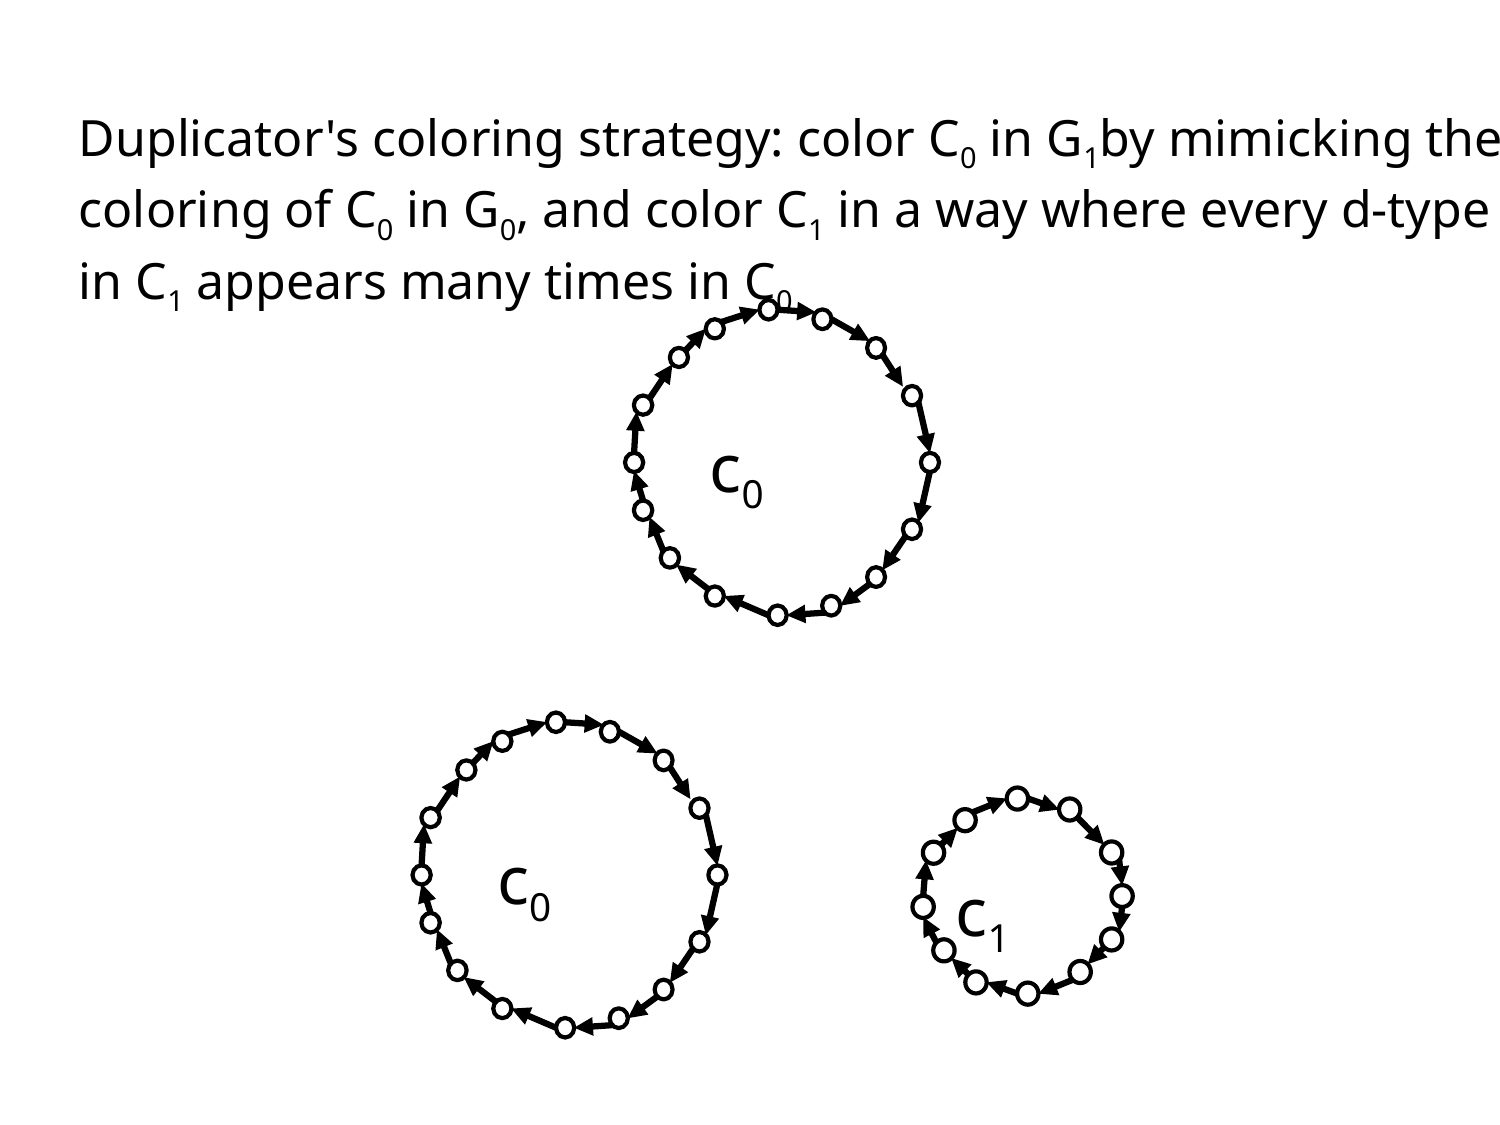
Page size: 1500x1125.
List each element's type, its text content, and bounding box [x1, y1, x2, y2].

text_box [609, 1008, 628, 1029]
text_box [457, 760, 476, 780]
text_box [1040, 981, 1073, 994]
text_box [546, 712, 565, 733]
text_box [629, 998, 658, 1019]
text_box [437, 931, 451, 962]
text_box [660, 548, 680, 568]
text_box [708, 865, 727, 884]
text_box [768, 605, 787, 626]
text_box [822, 595, 841, 616]
text_box [912, 896, 934, 918]
text_box [1069, 960, 1091, 984]
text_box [669, 950, 693, 981]
text_box [624, 453, 644, 472]
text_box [669, 769, 691, 799]
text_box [721, 309, 759, 321]
text_box [412, 866, 431, 885]
text_box [705, 586, 724, 606]
text_box [493, 998, 512, 1019]
text_box [421, 913, 440, 933]
text_box [600, 721, 619, 742]
text_box [902, 519, 922, 540]
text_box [918, 404, 930, 452]
text_box [933, 942, 950, 962]
text_box [421, 807, 440, 828]
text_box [923, 919, 937, 941]
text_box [649, 518, 664, 550]
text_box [705, 816, 718, 864]
text_box [556, 1017, 575, 1038]
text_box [472, 741, 492, 762]
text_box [1087, 949, 1104, 963]
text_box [676, 566, 709, 588]
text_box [620, 731, 658, 752]
text_box [1017, 982, 1039, 1005]
text_box [633, 501, 653, 521]
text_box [918, 473, 930, 521]
text_box [920, 453, 940, 472]
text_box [512, 1008, 555, 1028]
text_box c1 [940, 863, 1137, 960]
text_box [922, 841, 945, 864]
text_box [654, 979, 673, 1000]
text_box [649, 366, 673, 397]
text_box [685, 328, 705, 349]
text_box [1029, 798, 1058, 810]
text_box [954, 809, 976, 832]
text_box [882, 356, 903, 387]
text_box [690, 932, 709, 952]
text_box Duplicator's coloring strategy: color C0 in G1by mimicking the coloring of C0 in G0, and color C1 in a way where every d-type in C1 appears many times in C0 [64, 99, 1500, 451]
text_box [841, 585, 870, 606]
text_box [725, 596, 767, 616]
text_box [463, 979, 496, 1001]
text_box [508, 722, 546, 733]
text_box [437, 778, 460, 810]
text_box [690, 798, 709, 818]
text_box [965, 971, 987, 994]
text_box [1119, 862, 1123, 884]
text_box [1100, 841, 1123, 863]
text_box c0 [482, 831, 679, 929]
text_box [923, 862, 927, 894]
text_box [867, 567, 886, 587]
text_box c0 [694, 451, 892, 516]
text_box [832, 319, 870, 340]
text_box [1059, 798, 1081, 821]
text_box [654, 750, 673, 771]
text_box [988, 982, 1016, 994]
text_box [1119, 908, 1123, 930]
text_box [448, 960, 467, 981]
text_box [941, 829, 958, 843]
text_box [1077, 819, 1104, 843]
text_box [705, 886, 718, 934]
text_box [634, 473, 644, 499]
text_box [1006, 787, 1028, 810]
text_box [493, 731, 512, 751]
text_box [421, 886, 431, 912]
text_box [882, 537, 906, 569]
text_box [972, 798, 1005, 811]
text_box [951, 959, 969, 973]
